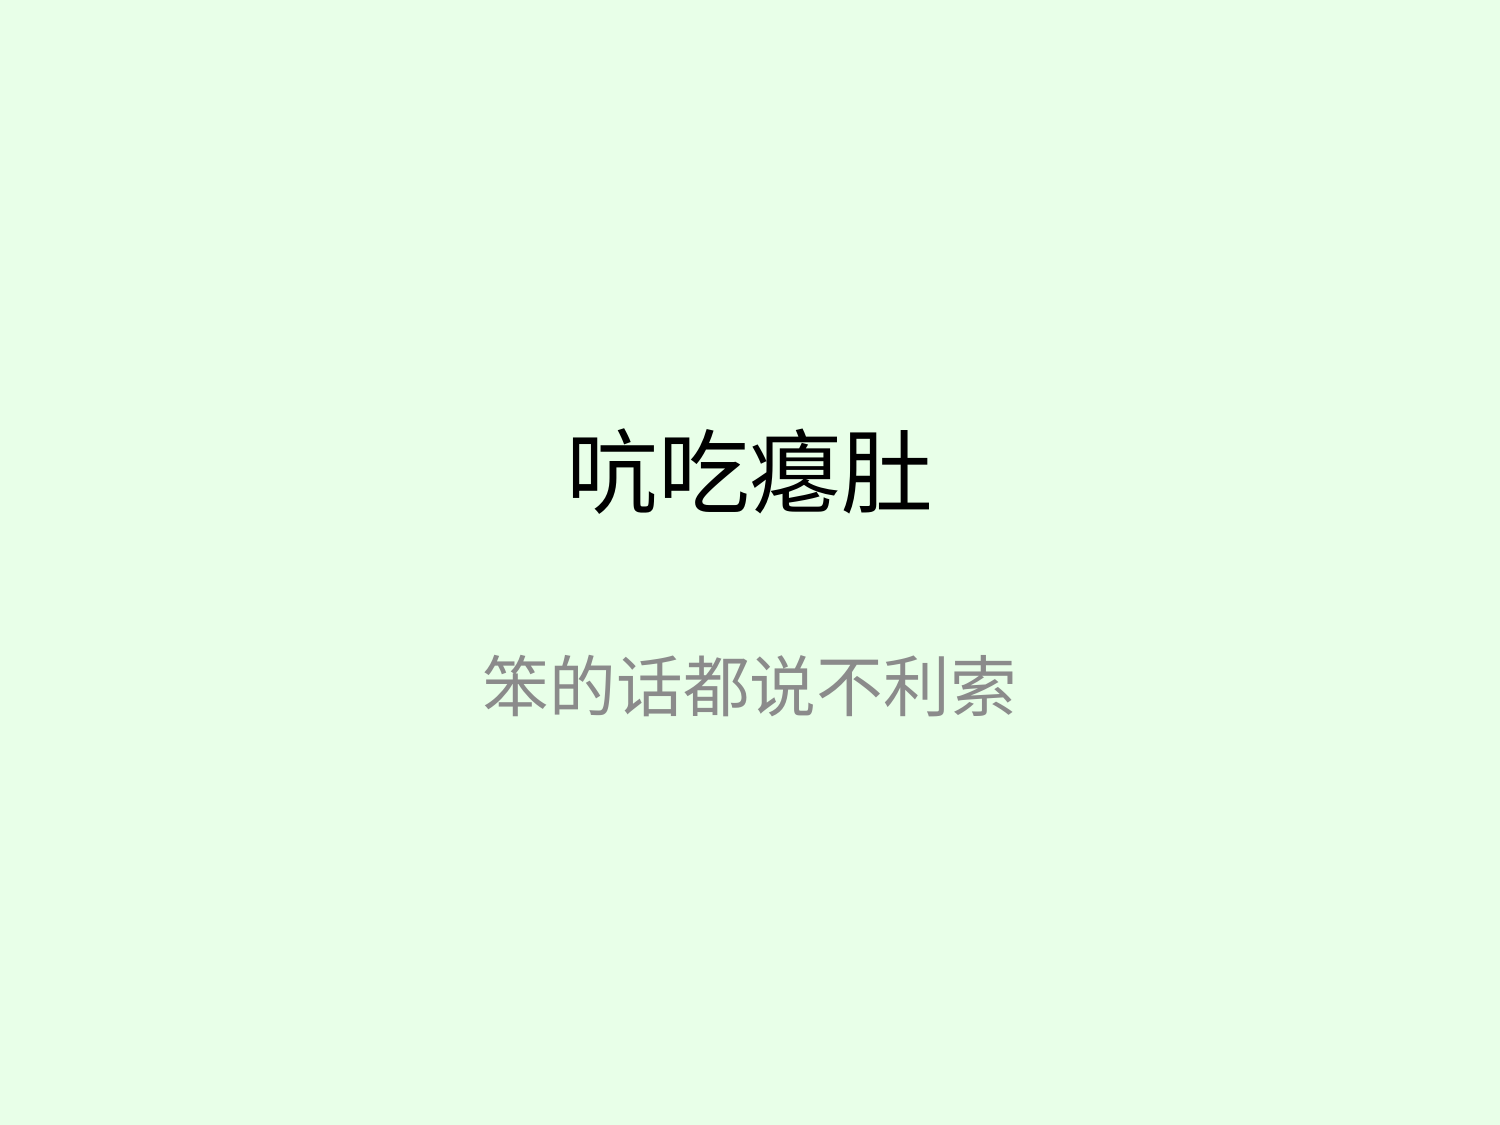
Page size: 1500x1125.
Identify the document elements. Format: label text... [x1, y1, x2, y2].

title 吭吃瘪肚 [112, 349, 1388, 591]
subtitle 笨的话都说不利索 [225, 637, 1275, 925]
